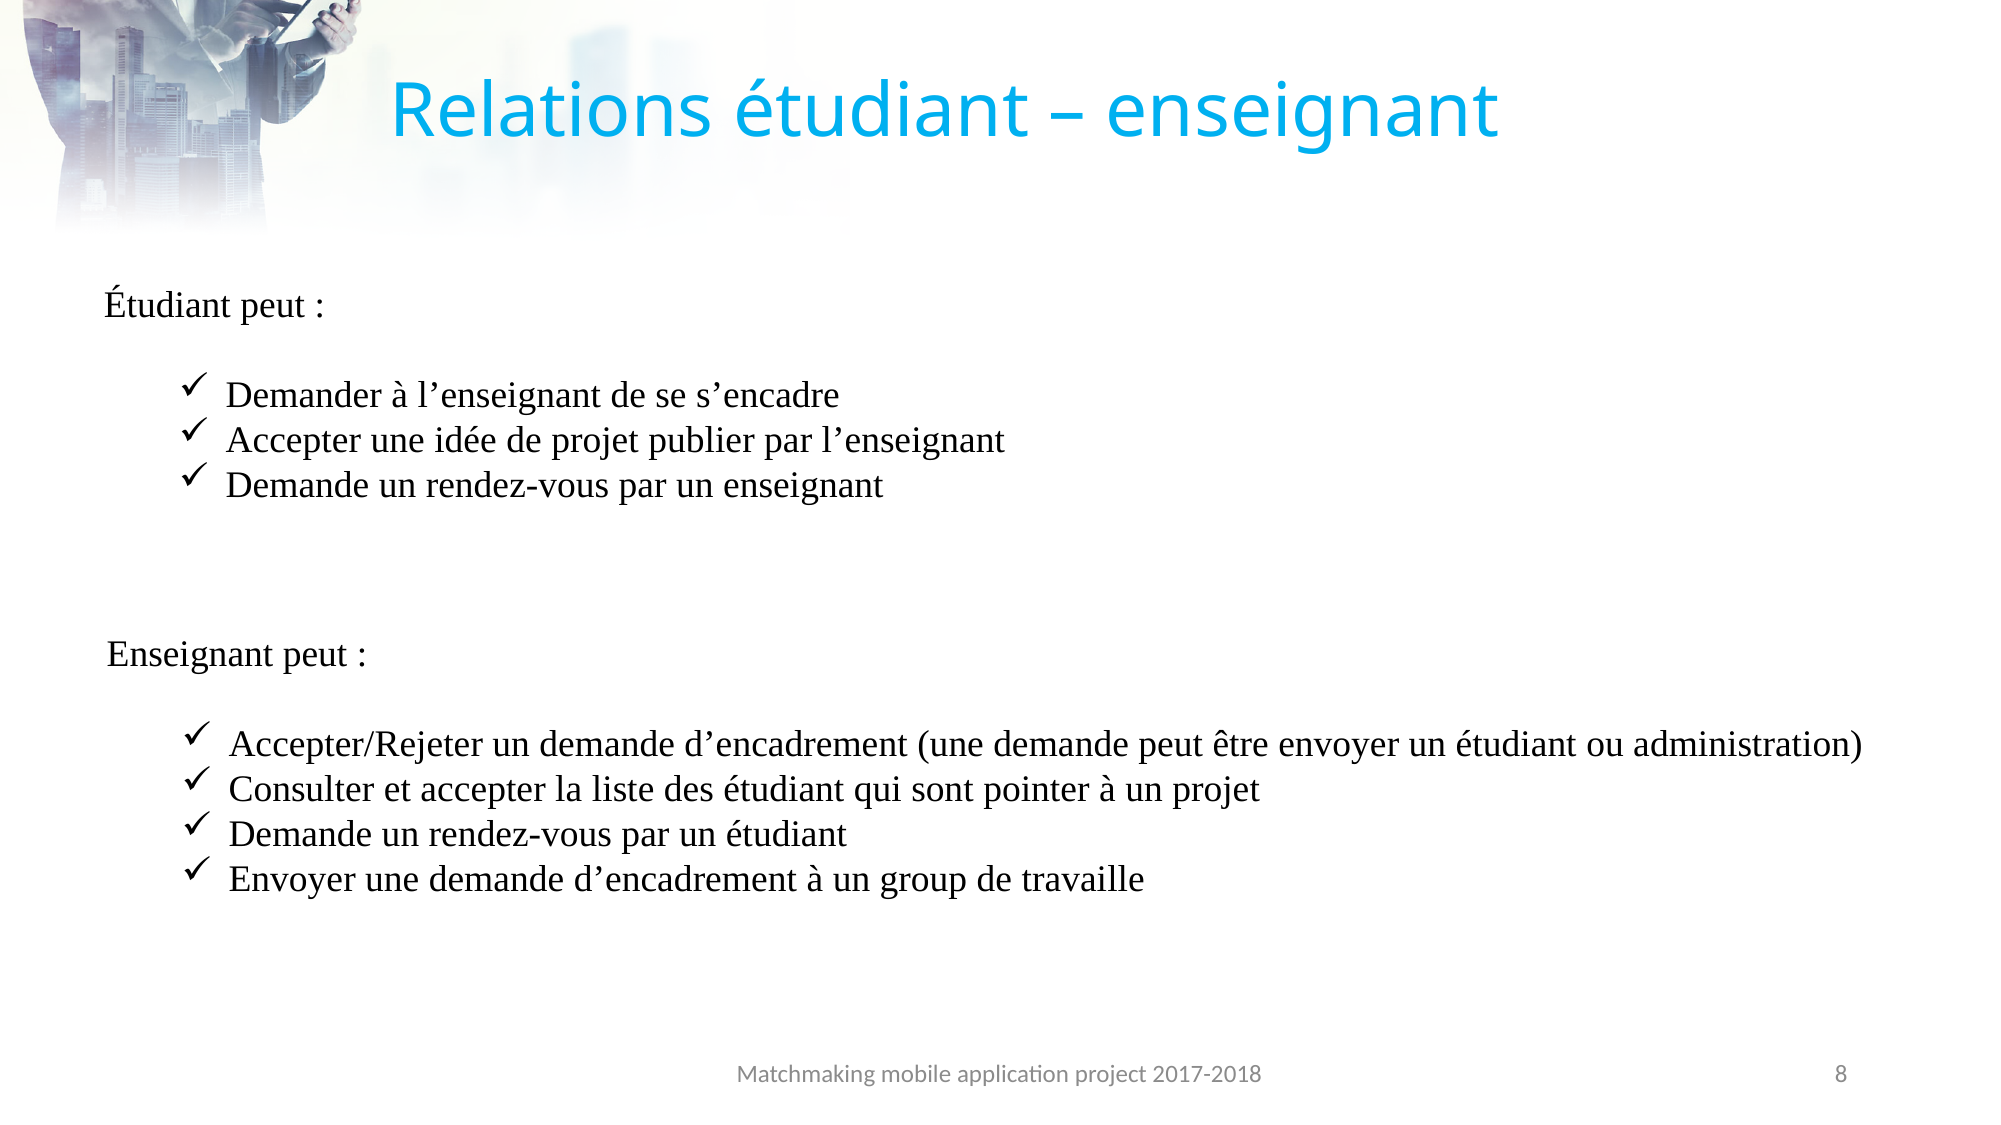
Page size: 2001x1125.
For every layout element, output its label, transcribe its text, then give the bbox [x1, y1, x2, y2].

text_box Enseignant peut : Accepter/Rejeter un demande d’encadrement (une demande peut être envoyer un étudiant ou administration) Consulter et accepter la liste des étudiant qui sont pointer à un projet Demande un rendez-vous par un étudiant Envoyer une demande d’encadrement à un group de travaille [91, 621, 1880, 952]
text_box Relations étudiant – enseignant [850, 53, 1515, 159]
picture [0, 0, 850, 320]
footer Matchmaking mobile application project 2017-2018 [662, 1042, 1338, 1103]
slide_number 8 [1412, 1042, 1863, 1103]
text_box Étudiant peut : Demander à l’enseignant de se s’encadre Accepter une idée de projet publier par l’enseignant Demande un rendez-vous par un enseignant [88, 273, 1031, 603]
